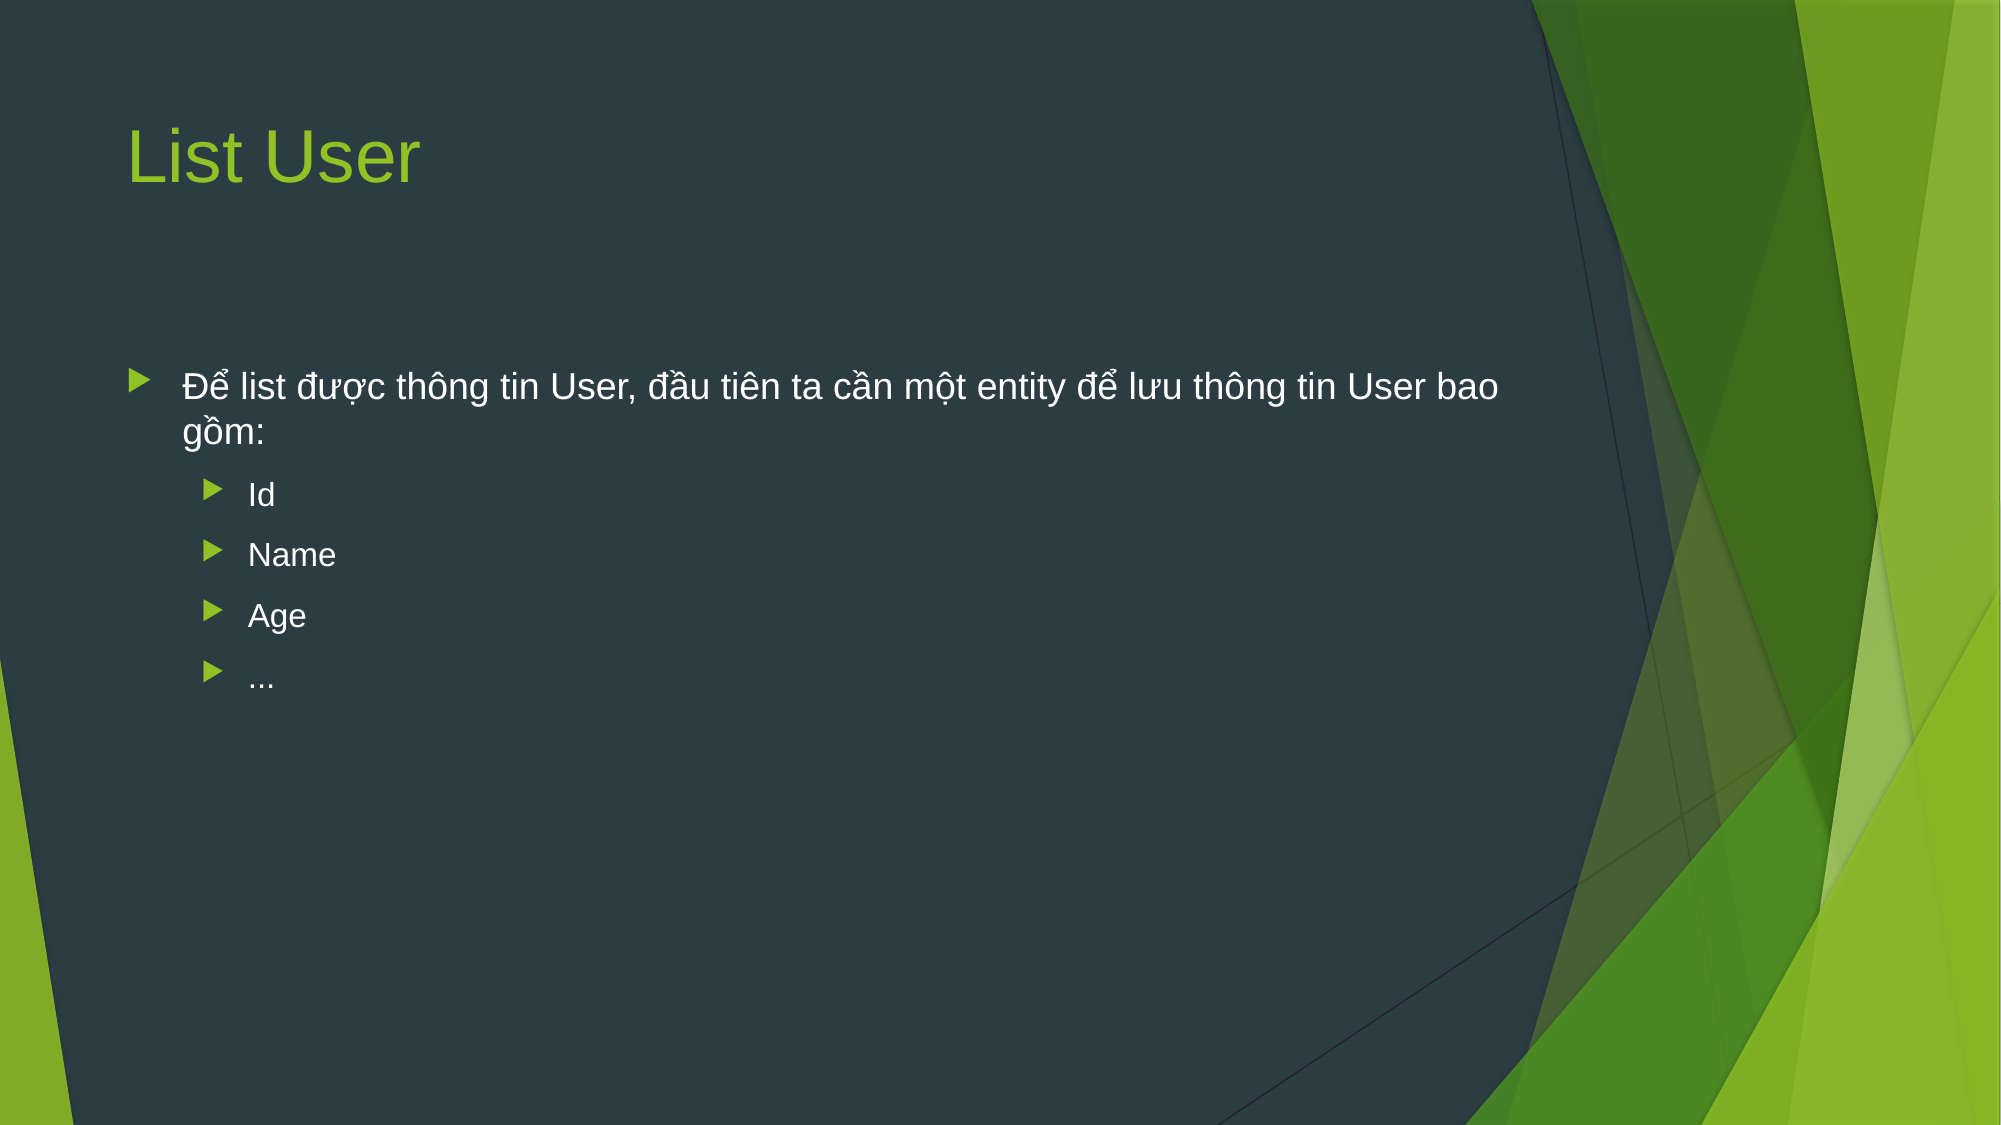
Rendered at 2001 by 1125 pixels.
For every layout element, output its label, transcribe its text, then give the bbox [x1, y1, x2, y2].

title List User [111, 99, 1522, 317]
list Để list được thông tin User, đầu tiên ta cần một entity để lưu thông tin User bao gồm: Id Name Age ... [111, 354, 1522, 992]
